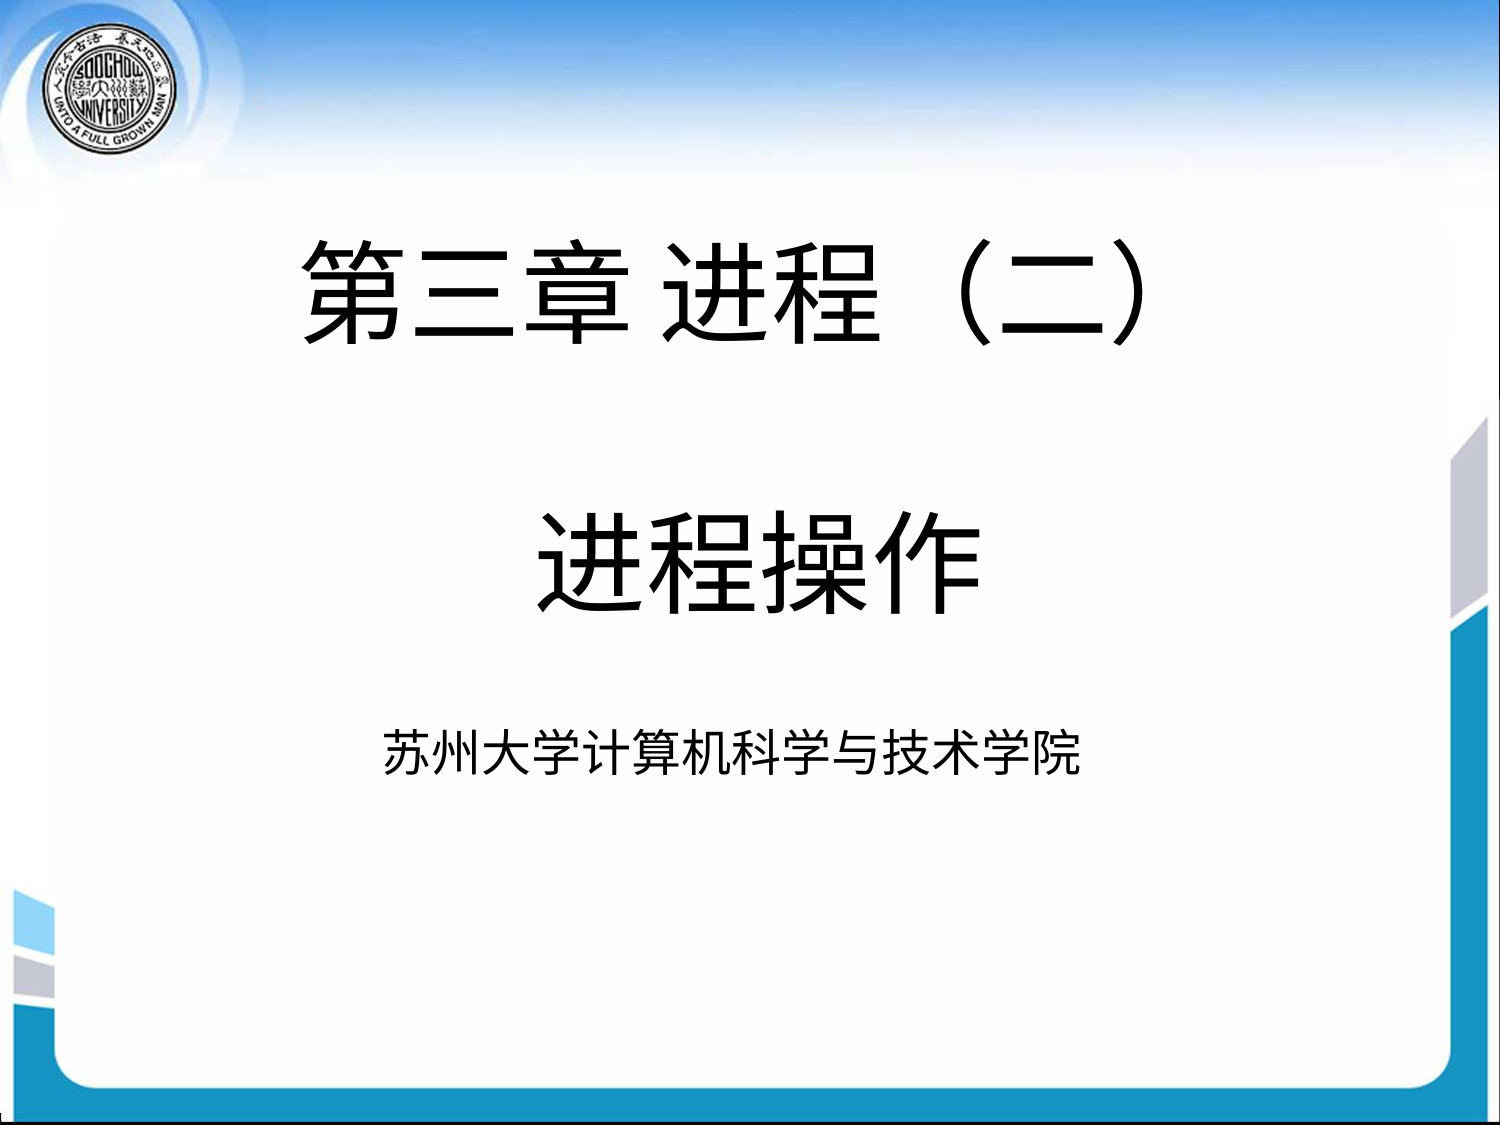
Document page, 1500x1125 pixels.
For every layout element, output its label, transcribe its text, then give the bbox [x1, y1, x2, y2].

picture [0, 0, 1500, 1125]
subtitle 苏州大学计算机科学与技术学院 [198, 714, 1265, 948]
title 第三章 进程（二） 进程操作 [165, 227, 1353, 623]
